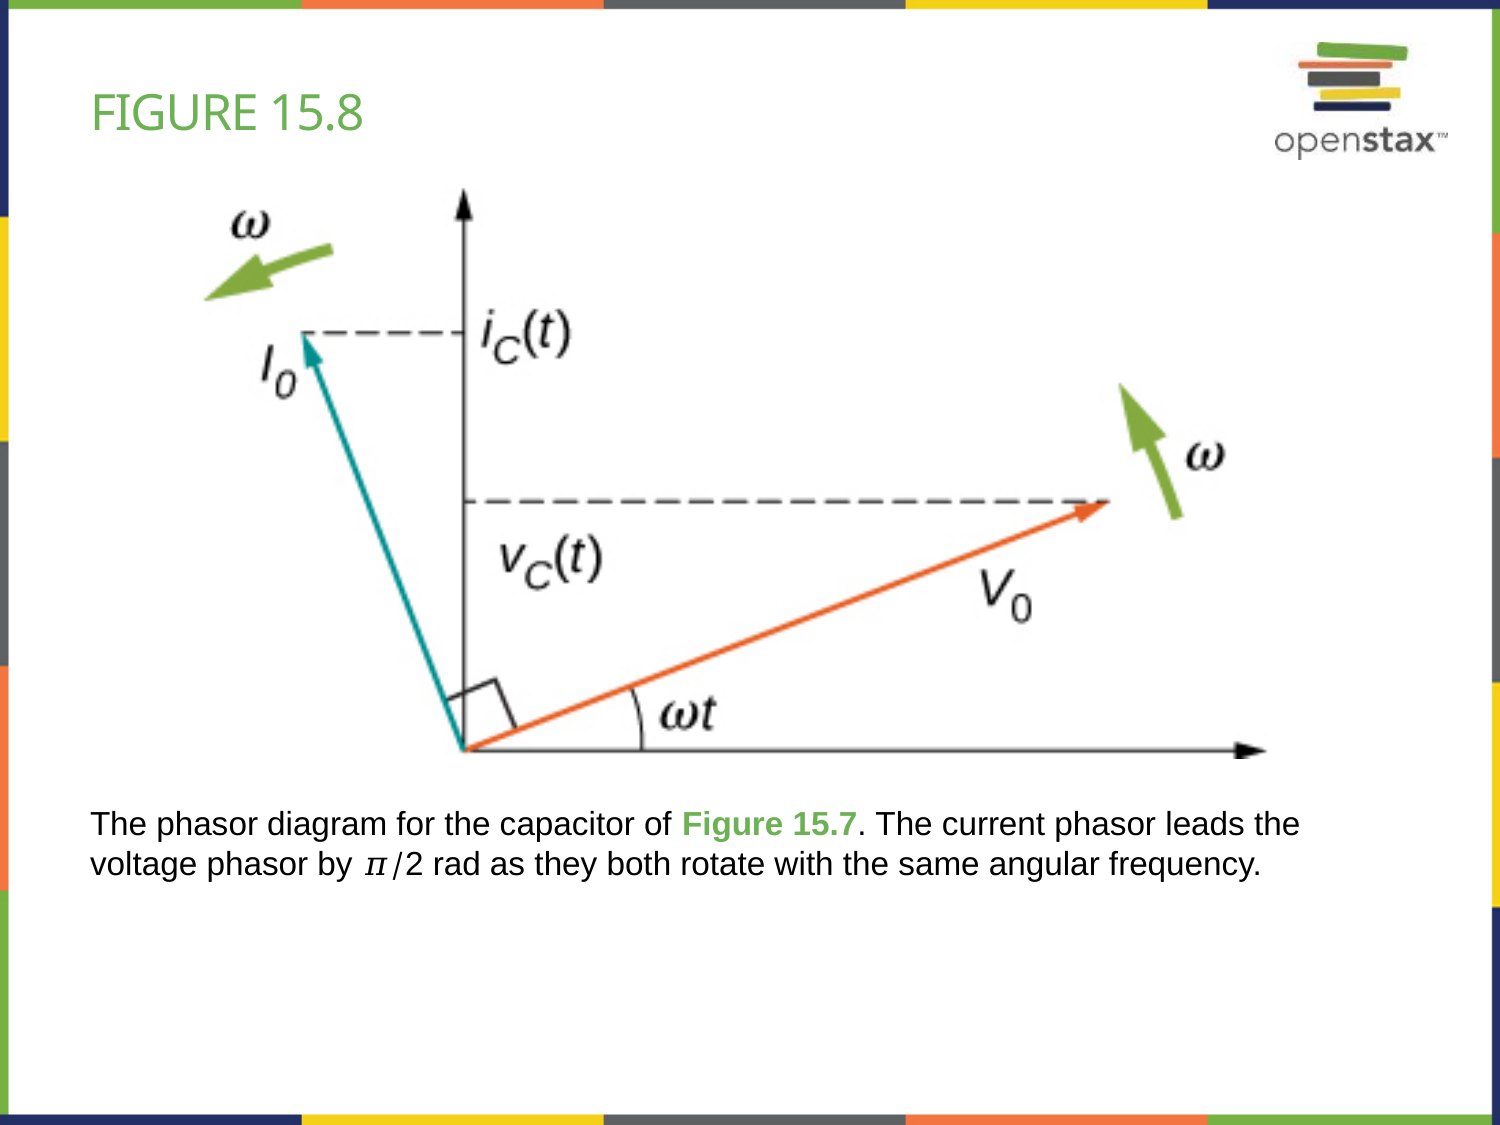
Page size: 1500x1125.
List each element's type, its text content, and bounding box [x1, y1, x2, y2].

list The phasor diagram for the capacitor of Figure 15.7. The current phasor leads the voltage phasor by 𝜋/2 rad as they both rotate with the same angular frequency. [75, 794, 1398, 986]
picture [0, 0, 1500, 1125]
title Figure 15.8 [75, 39, 1275, 148]
